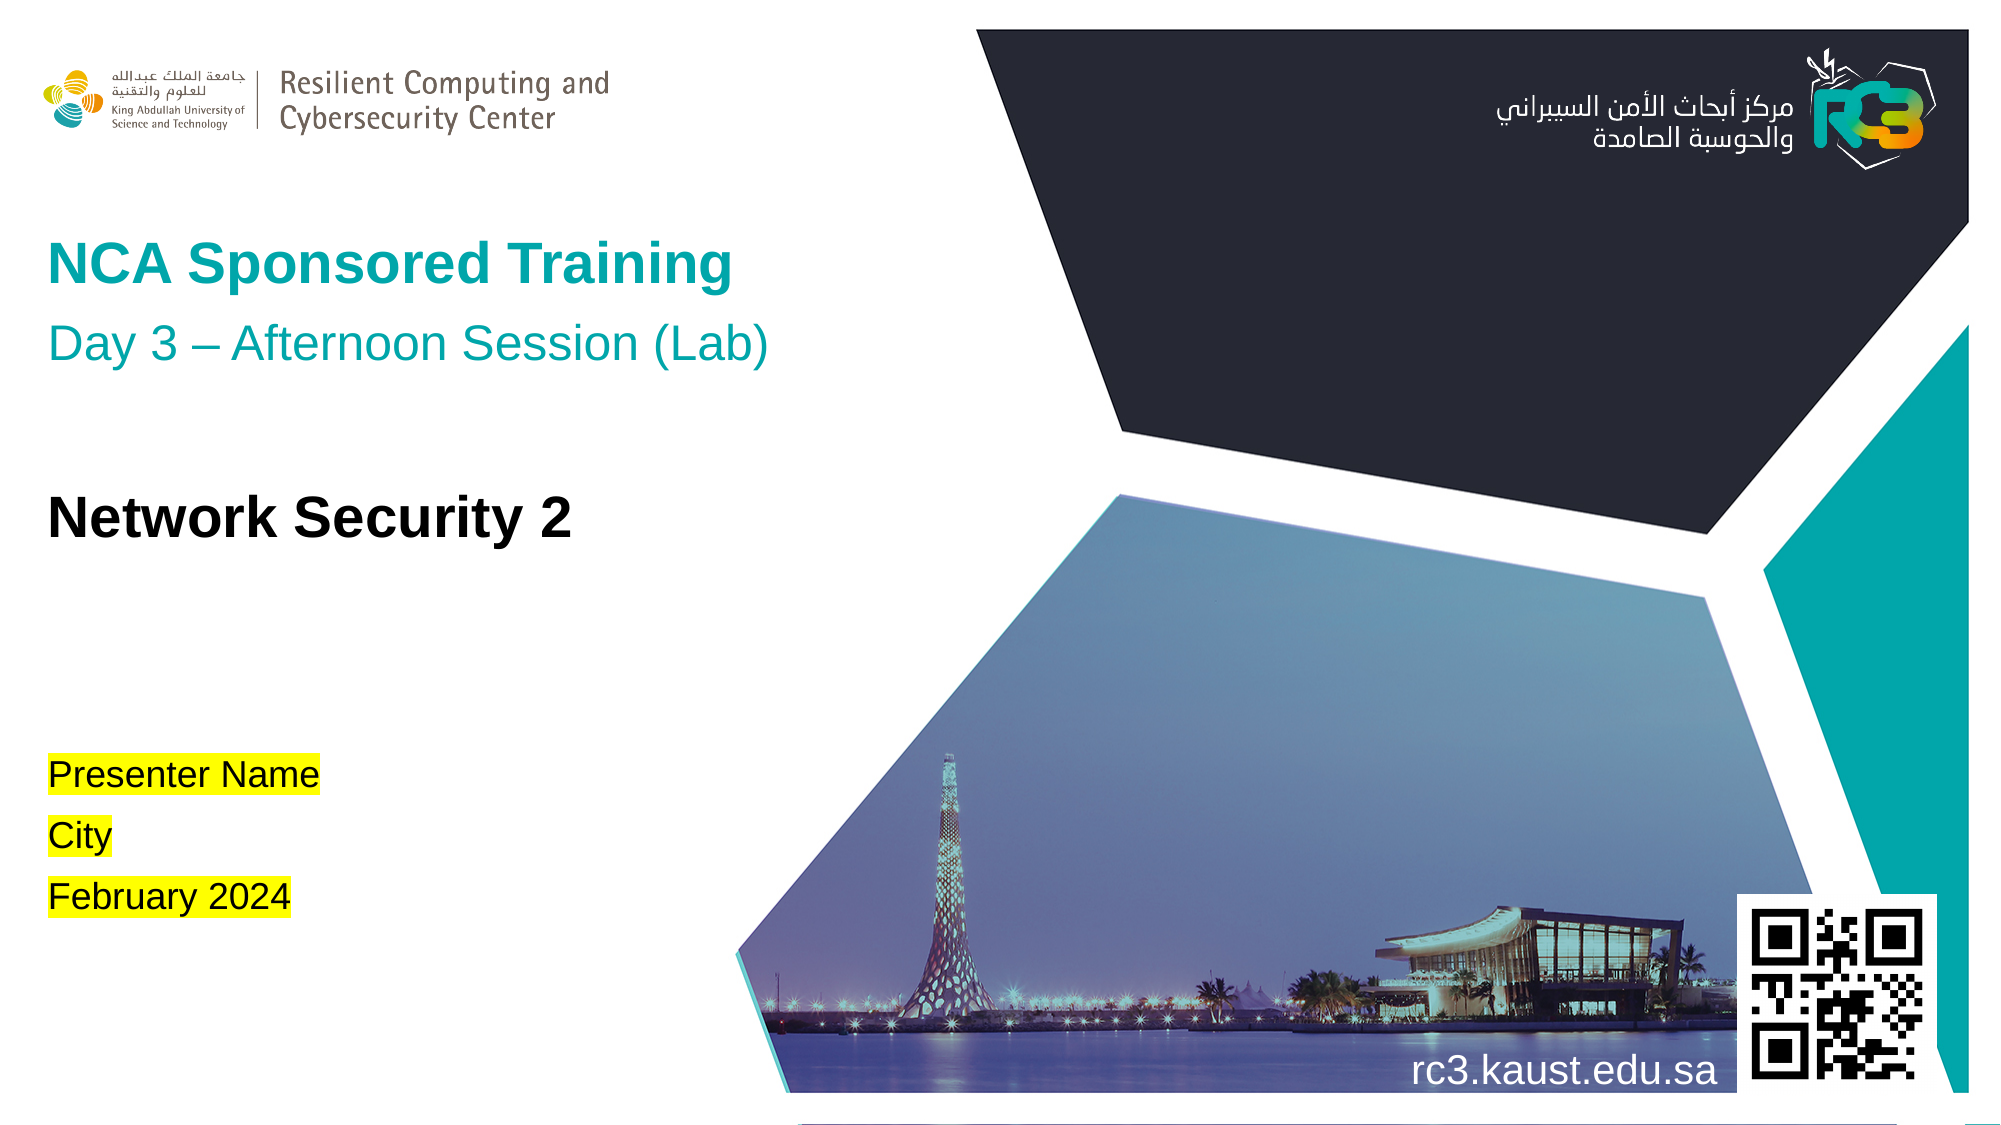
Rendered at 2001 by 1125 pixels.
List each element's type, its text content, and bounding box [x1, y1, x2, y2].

list Network Security 2 Presenter Name City February 2024 [32, 479, 1033, 1094]
list NCA Sponsored Training Day 3 – Afternoon Session (Lab) [32, 225, 1033, 458]
picture [0, 0, 2000, 1125]
